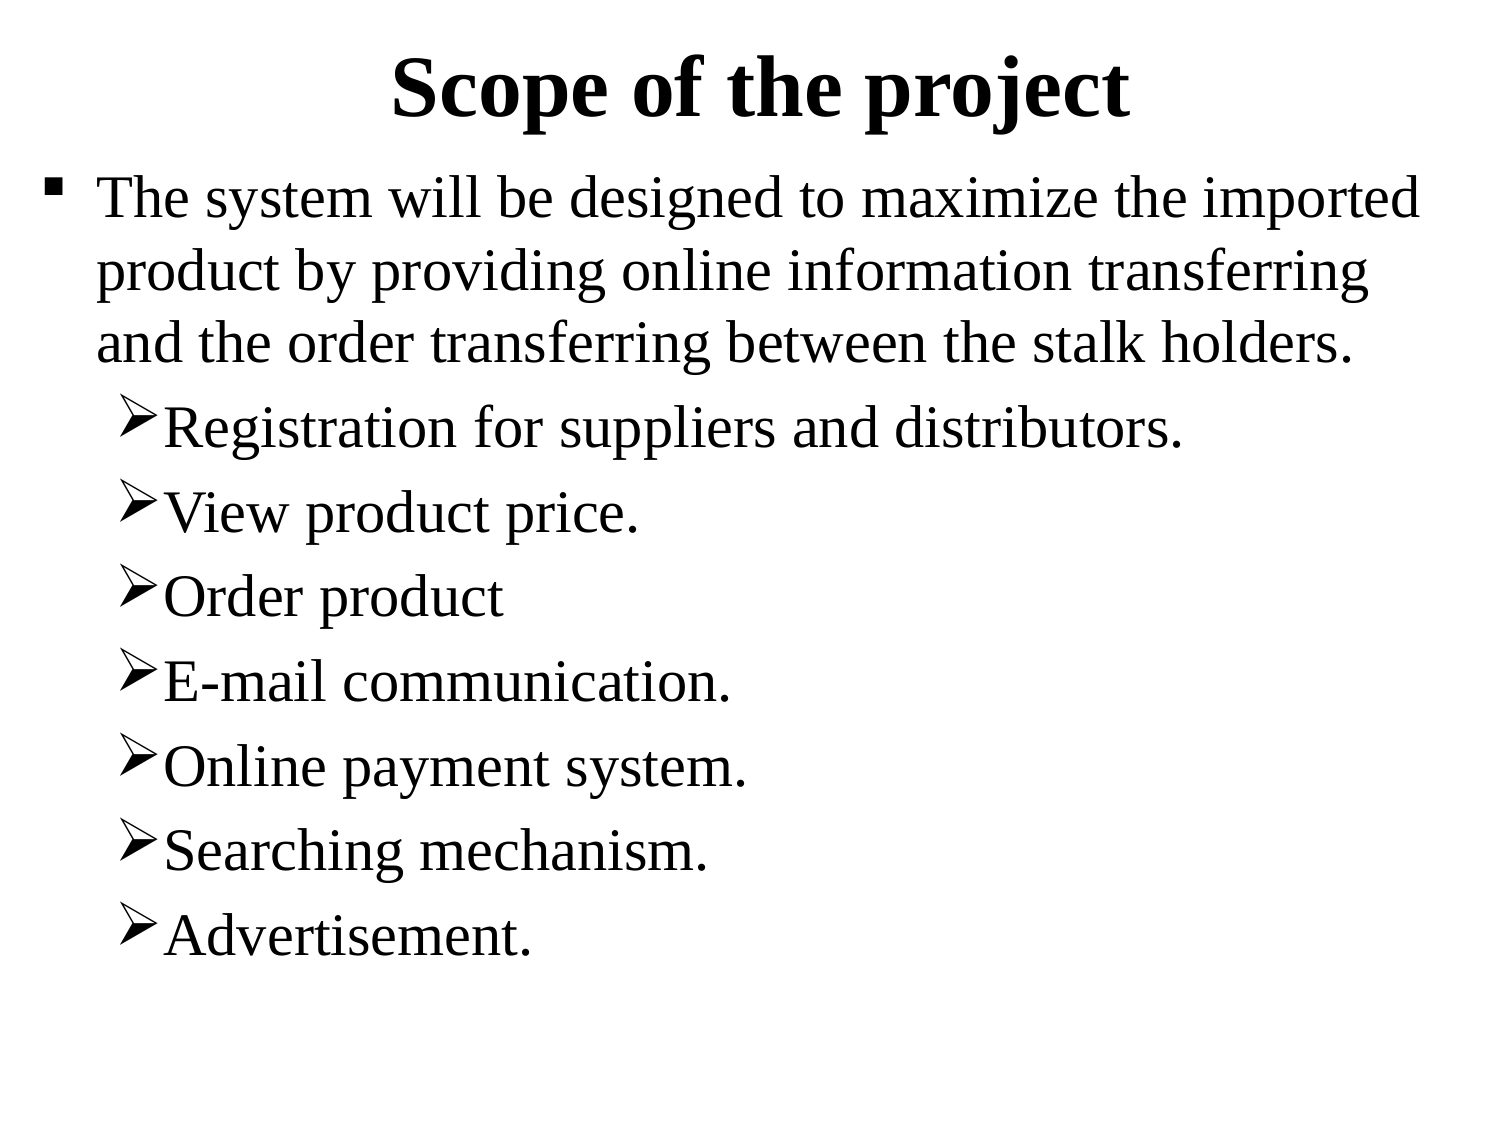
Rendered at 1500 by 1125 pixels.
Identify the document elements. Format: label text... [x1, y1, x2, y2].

title Scope of the project [75, 0, 1425, 149]
list The system will be designed to maximize the imported product by providing online information transferring and the order transferring between the stalk holders. Registration for suppliers and distributors. View product price. Order product E-mail communication. Online payment system. Searching mechanism. Advertisement. [24, 149, 1475, 1005]
